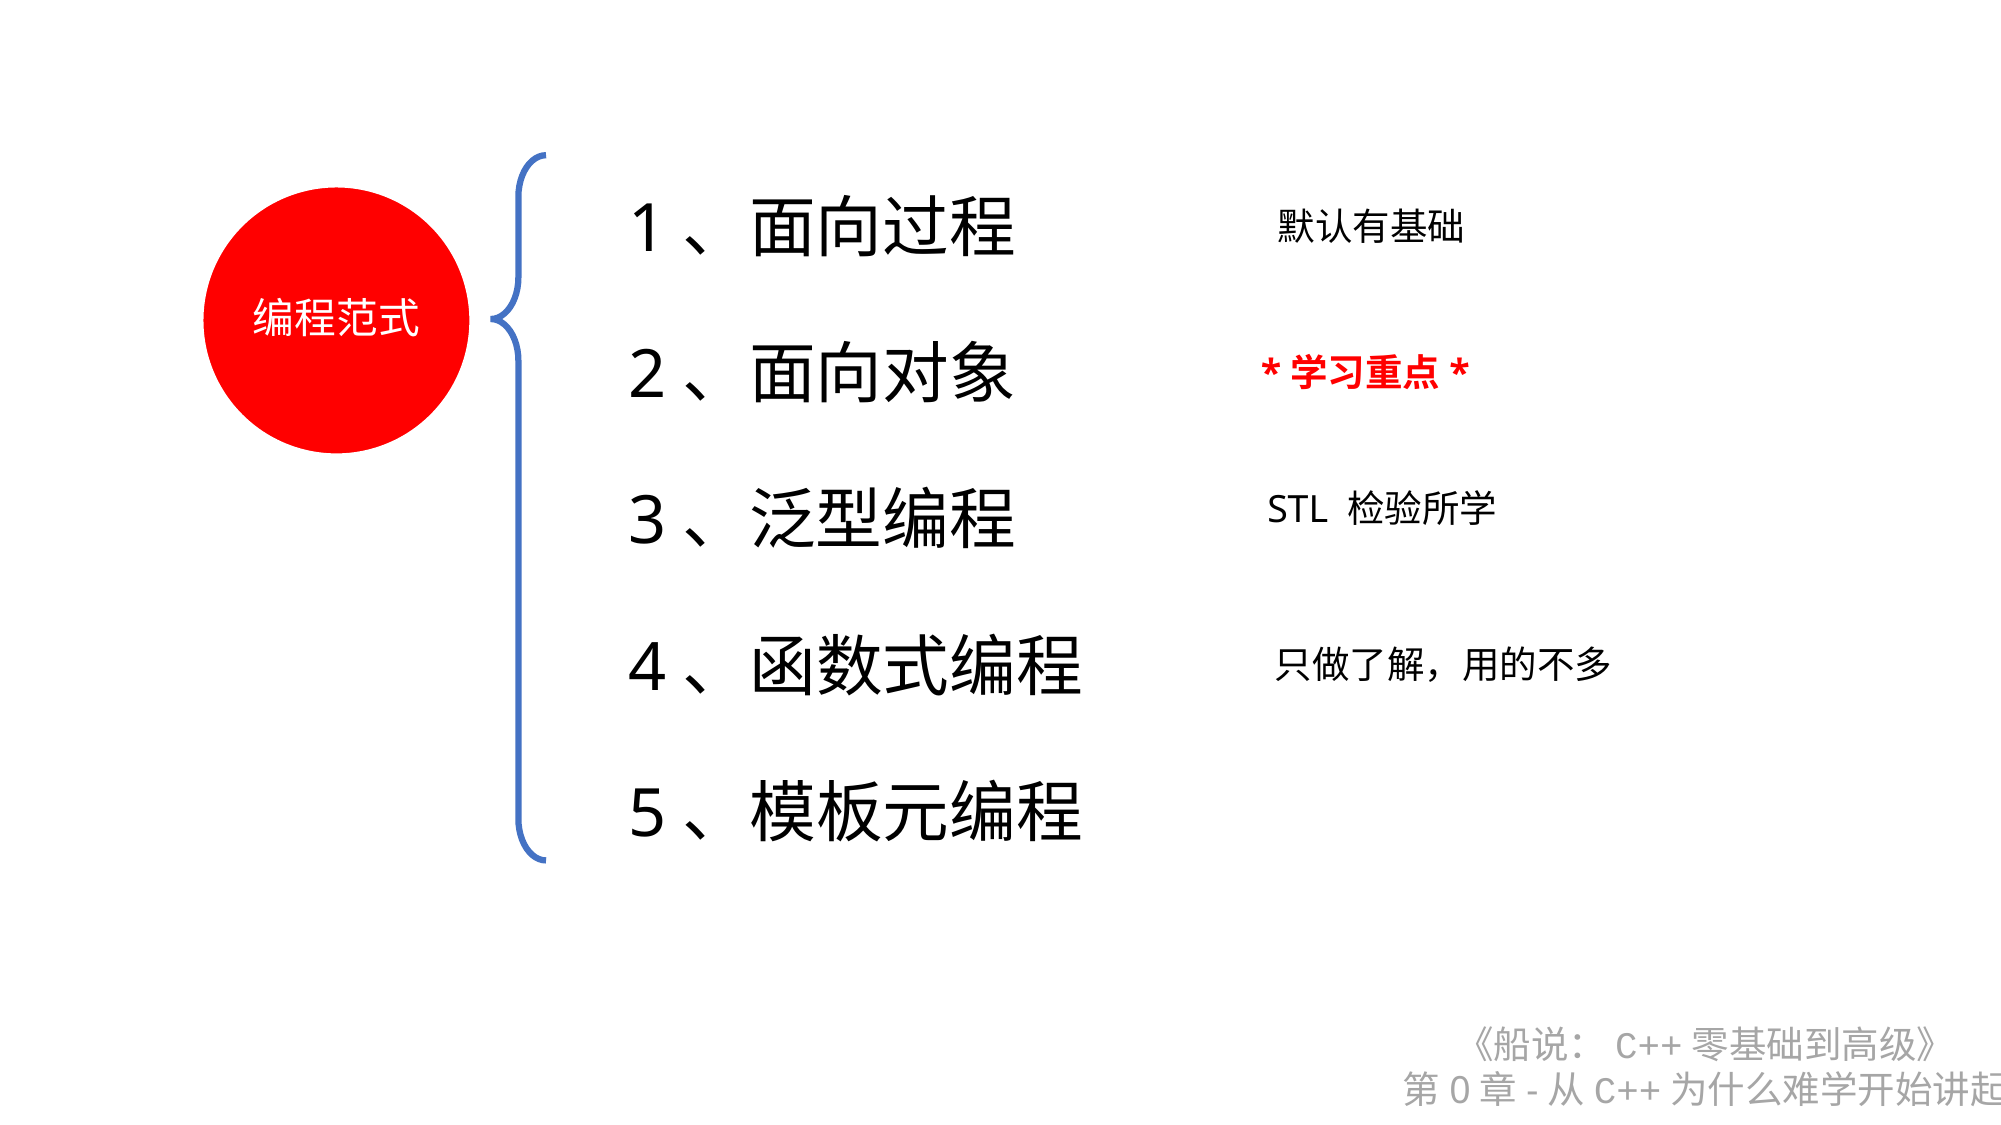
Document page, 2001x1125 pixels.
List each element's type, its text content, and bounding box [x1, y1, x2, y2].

text_box 4、函数式编程 [613, 616, 1098, 711]
text_box 5、模板元编程 [613, 762, 1098, 857]
text_box [490, 154, 547, 861]
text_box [202, 186, 471, 502]
text_box STL 检验所学 [1252, 477, 1512, 538]
text_box 3、泛型编程 [613, 469, 1031, 565]
text_box 2、面向对象 [613, 323, 1031, 419]
text_box 1、面向过程 [613, 177, 1031, 273]
text_box *学习重点* [1246, 341, 1485, 402]
text_box 默认有基础 [1263, 195, 1481, 255]
text_box 只做了解，用的不多 [1259, 633, 1627, 694]
